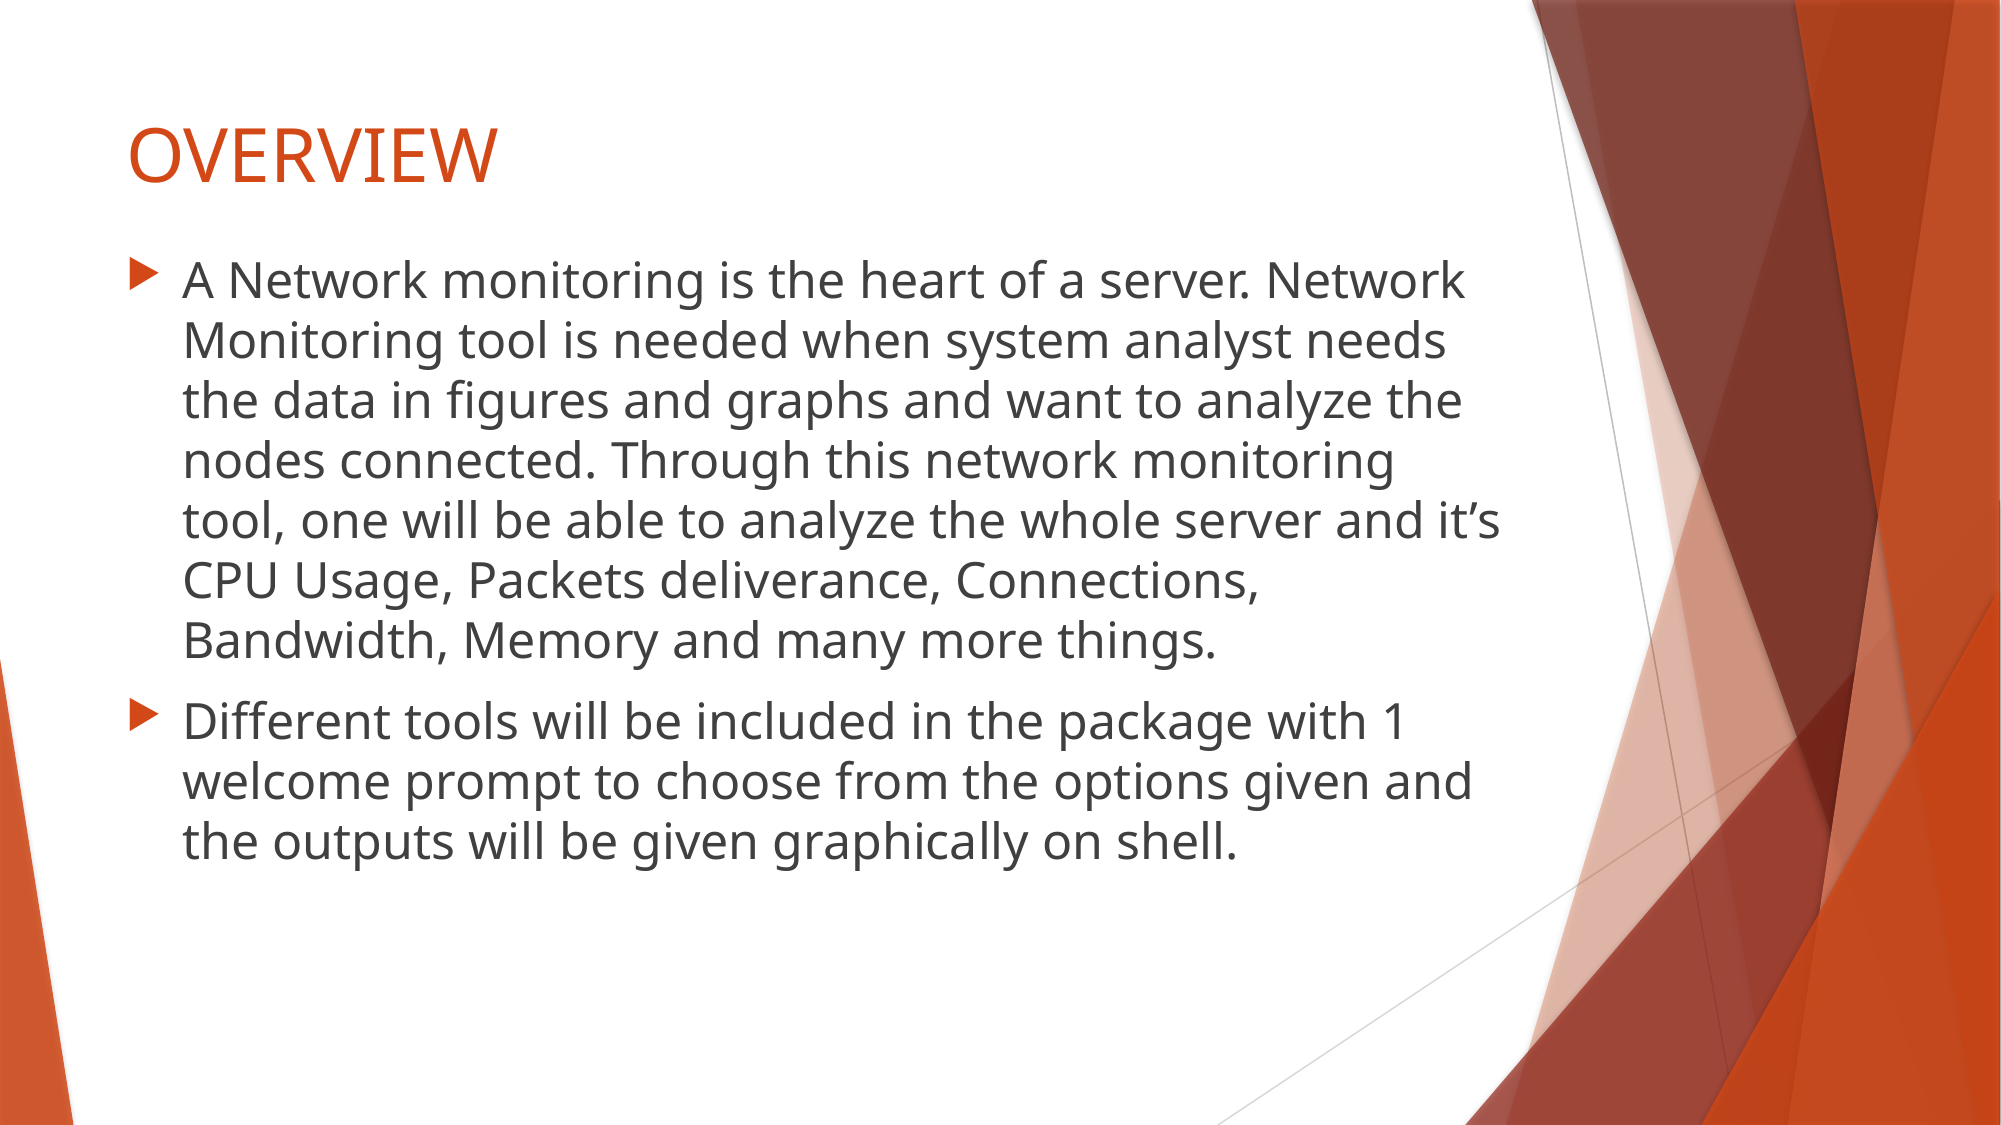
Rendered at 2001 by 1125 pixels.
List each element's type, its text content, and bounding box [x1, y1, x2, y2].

title OVERVIEW [111, 99, 1522, 241]
list A Network monitoring is the heart of a server. Network Monitoring tool is needed when system analyst needs the data in figures and graphs and want to analyze the nodes connected. Through this network monitoring tool, one will be able to analyze the whole server and it’s CPU Usage, Packets deliverance, Connections, Bandwidth, Memory and many more things. Different tools will be included in the package with 1 welcome prompt to choose from the options given and the outputs will be given graphically on shell. [111, 241, 1522, 991]
